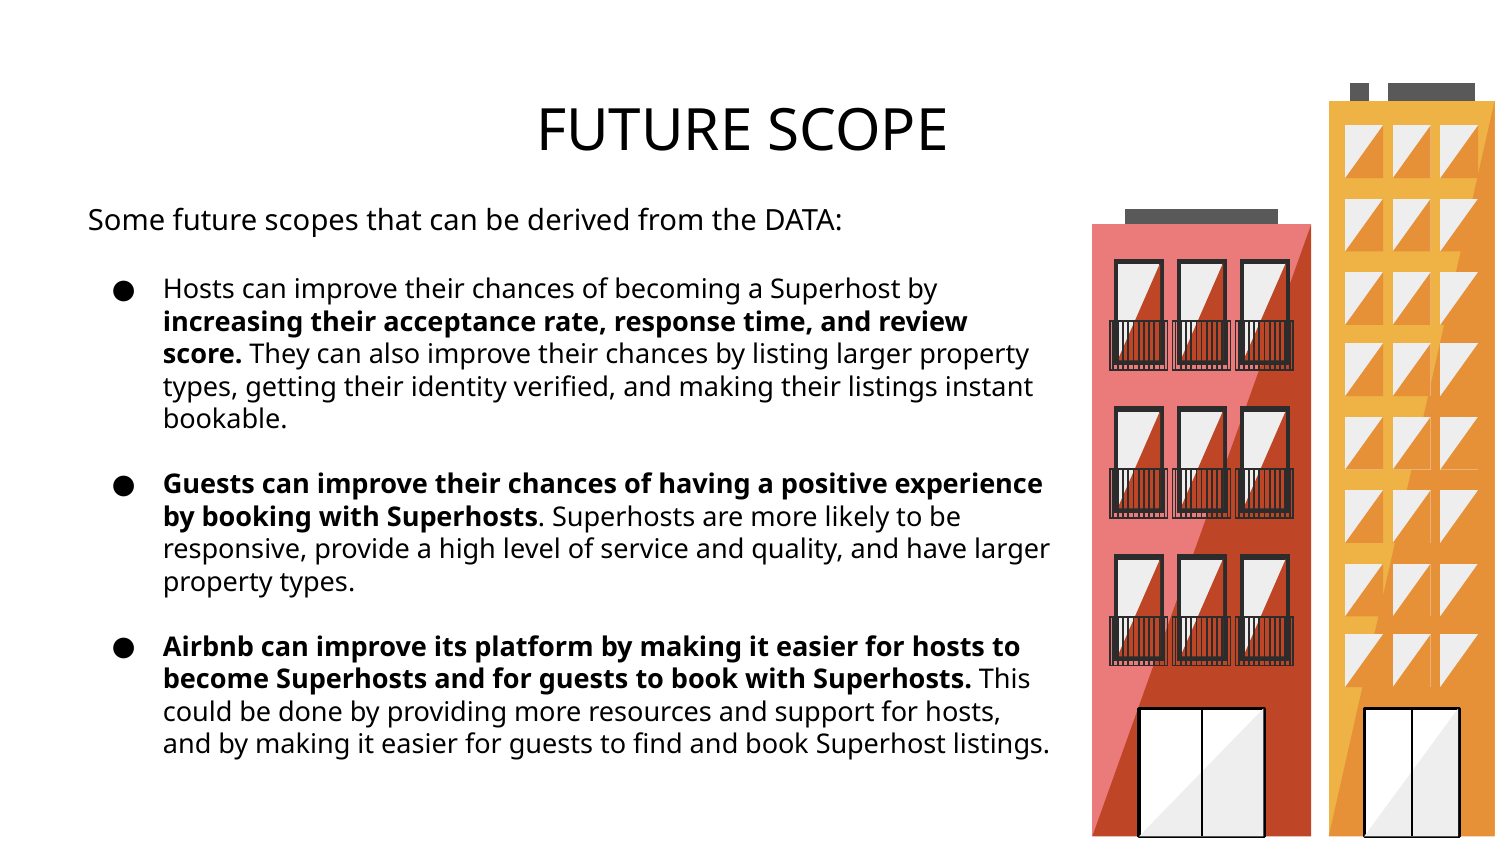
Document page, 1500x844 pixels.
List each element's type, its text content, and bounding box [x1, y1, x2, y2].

text_box Some future scopes that can be derived from the DATA: Hosts can improve their chances of becoming a Superhost by increasing their acceptance rate, response time, and review score. They can also improve their chances by listing larger property types, getting their identity verified, and making their listings instant bookable. Guests can improve their chances of having a positive experience by booking with Superhosts. Superhosts are more likely to be responsive, provide a high level of service and quality, and have larger property types. Airbnb can improve its platform by making it easier for hosts to become Superhosts and for guests to book with Superhosts. This could be done by providing more resources and support for hosts, and by making it easier for guests to find and book Superhost listings. [72, 186, 1067, 844]
title FUTURE SCOPE [468, 88, 1032, 167]
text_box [1328, 82, 1495, 837]
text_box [1092, 209, 1312, 837]
